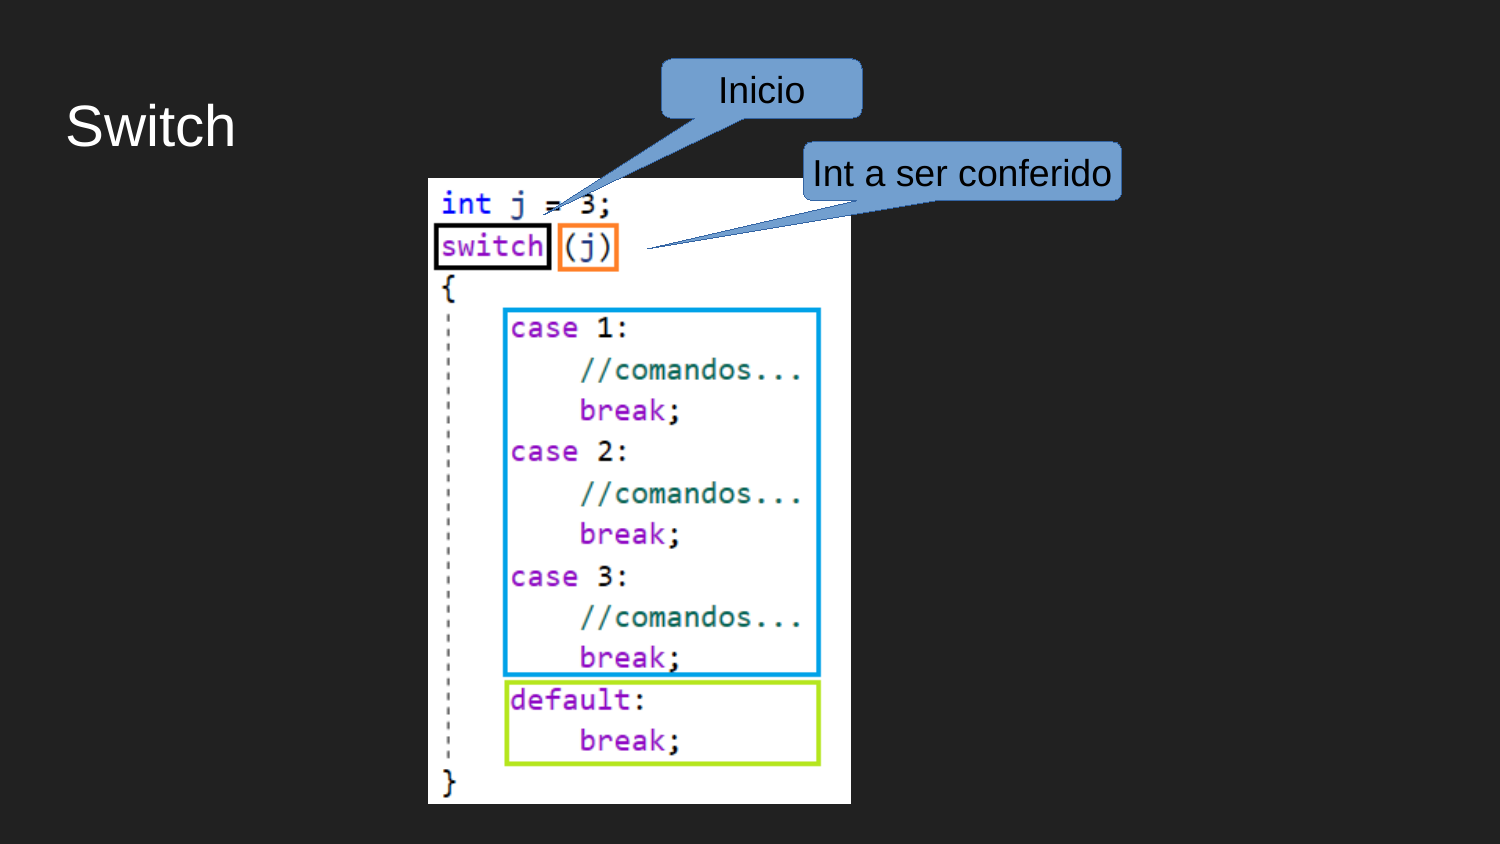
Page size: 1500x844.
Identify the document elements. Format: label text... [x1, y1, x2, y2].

text_box Inicio [604, 58, 863, 176]
text_box Switch [51, 72, 402, 167]
text_box Int a ser conferido [803, 141, 1122, 215]
picture [428, 177, 851, 804]
